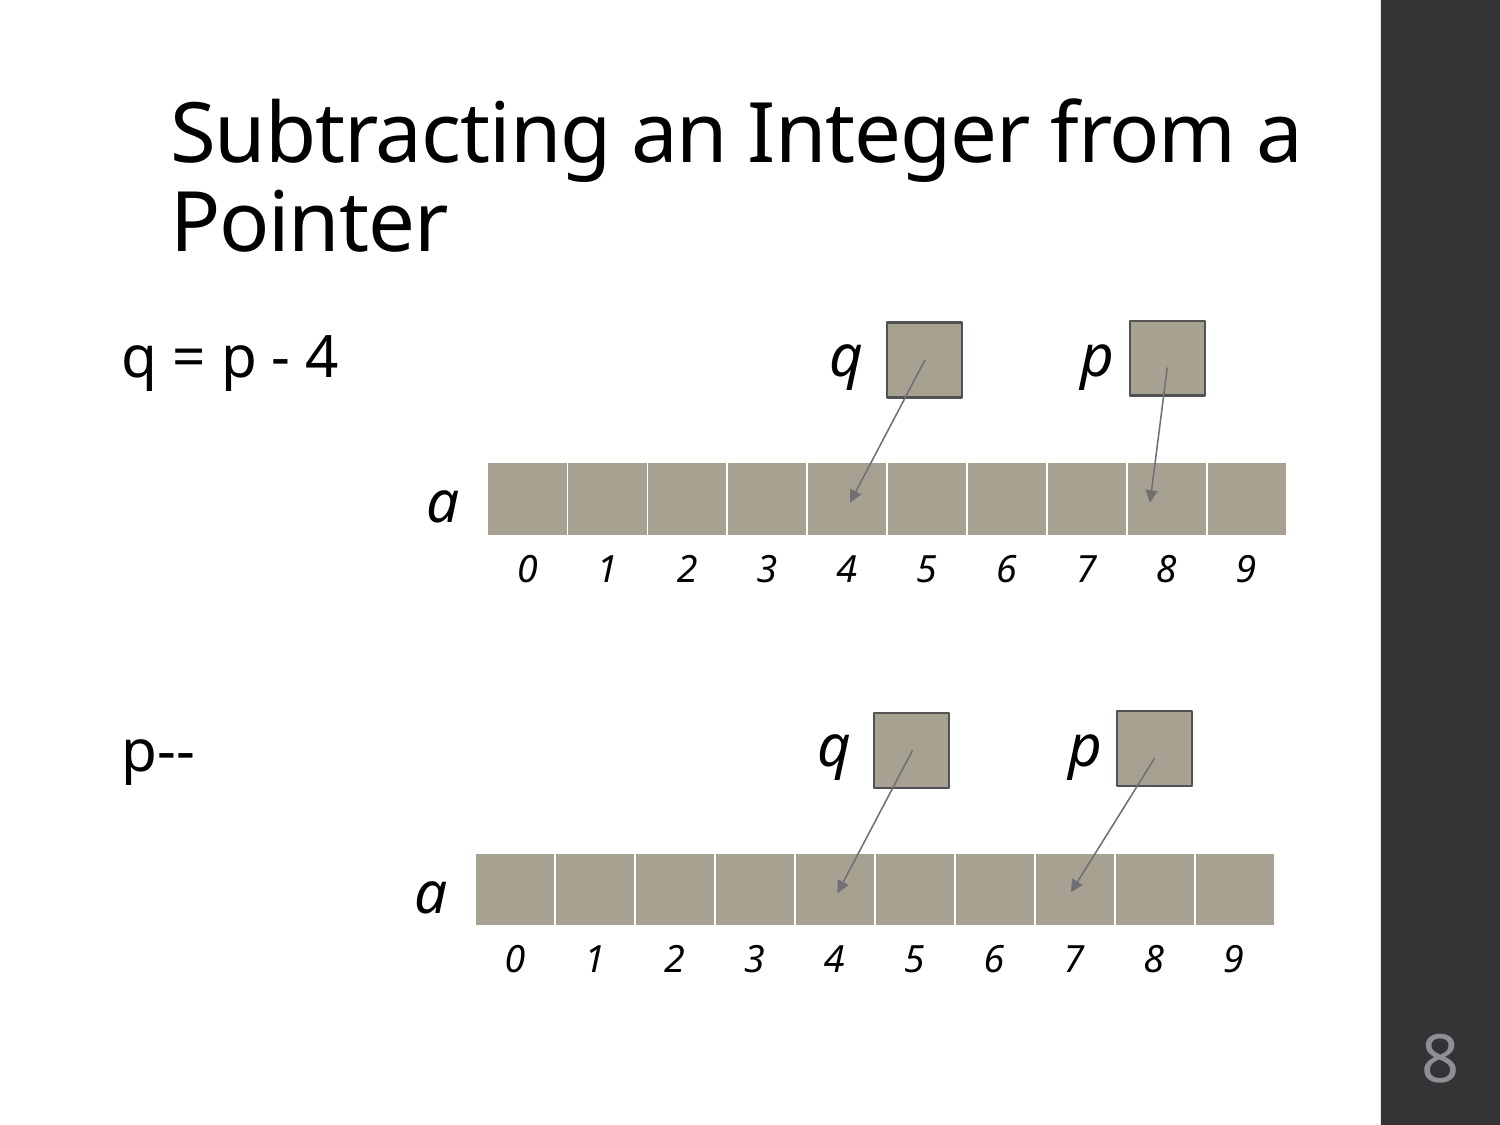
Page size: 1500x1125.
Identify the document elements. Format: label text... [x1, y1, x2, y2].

table_header [525, 463, 567, 535]
text_box [928, 321, 963, 399]
table_header 4 [794, 925, 874, 986]
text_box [837, 750, 913, 894]
table_header [876, 854, 954, 925]
table_header 8 [1126, 535, 1206, 595]
table_header 2 [647, 535, 727, 595]
table_header 7 [1046, 535, 1126, 595]
text_box p [1053, 700, 1167, 786]
text_box p [1066, 310, 1179, 396]
table_header [1048, 463, 1126, 535]
table_header 0 [475, 925, 555, 986]
text_box q = p - 4 [106, 311, 377, 397]
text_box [849, 359, 926, 503]
table_header [513, 854, 554, 925]
table_header 1 [567, 535, 647, 595]
table_header [1036, 854, 1114, 925]
table_header 6 [954, 925, 1034, 986]
table_header [1128, 463, 1206, 535]
table_header [1208, 463, 1286, 535]
table_header 3 [715, 925, 794, 986]
table_header [556, 854, 634, 925]
table_header 1 [555, 925, 635, 986]
text_box p-- [106, 705, 377, 791]
text_box a [412, 457, 525, 542]
table_header [968, 463, 1046, 535]
table_header 7 [1034, 925, 1114, 986]
table_header 9 [1206, 535, 1286, 595]
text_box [1070, 757, 1155, 893]
text_box [1174, 320, 1206, 397]
text_box [915, 712, 950, 789]
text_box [1149, 367, 1168, 503]
table_header [808, 463, 886, 535]
table_header [1196, 854, 1274, 925]
table_header [568, 463, 647, 535]
table_header [1116, 854, 1194, 925]
table_header [648, 463, 726, 535]
table_header 5 [874, 925, 954, 986]
table_header 0 [488, 535, 567, 595]
text_box q [802, 701, 915, 786]
table_header [716, 854, 794, 925]
table_header [888, 463, 966, 535]
table_header [796, 854, 874, 925]
table_header 5 [887, 535, 967, 595]
table_header 9 [1194, 925, 1273, 986]
text_box a [399, 847, 513, 933]
table_header [956, 854, 1034, 925]
slide_number 8 [1384, 1012, 1498, 1110]
table_header 6 [967, 535, 1046, 595]
table_header 3 [727, 535, 807, 595]
table_header 4 [807, 535, 887, 595]
text_box q [814, 310, 928, 396]
table_header 8 [1114, 925, 1194, 986]
table_header [636, 854, 714, 925]
text_box [1162, 710, 1193, 787]
title Subtracting an Integer from a Pointer [155, 60, 1348, 278]
table_header [728, 463, 806, 535]
table_header 2 [635, 925, 715, 986]
